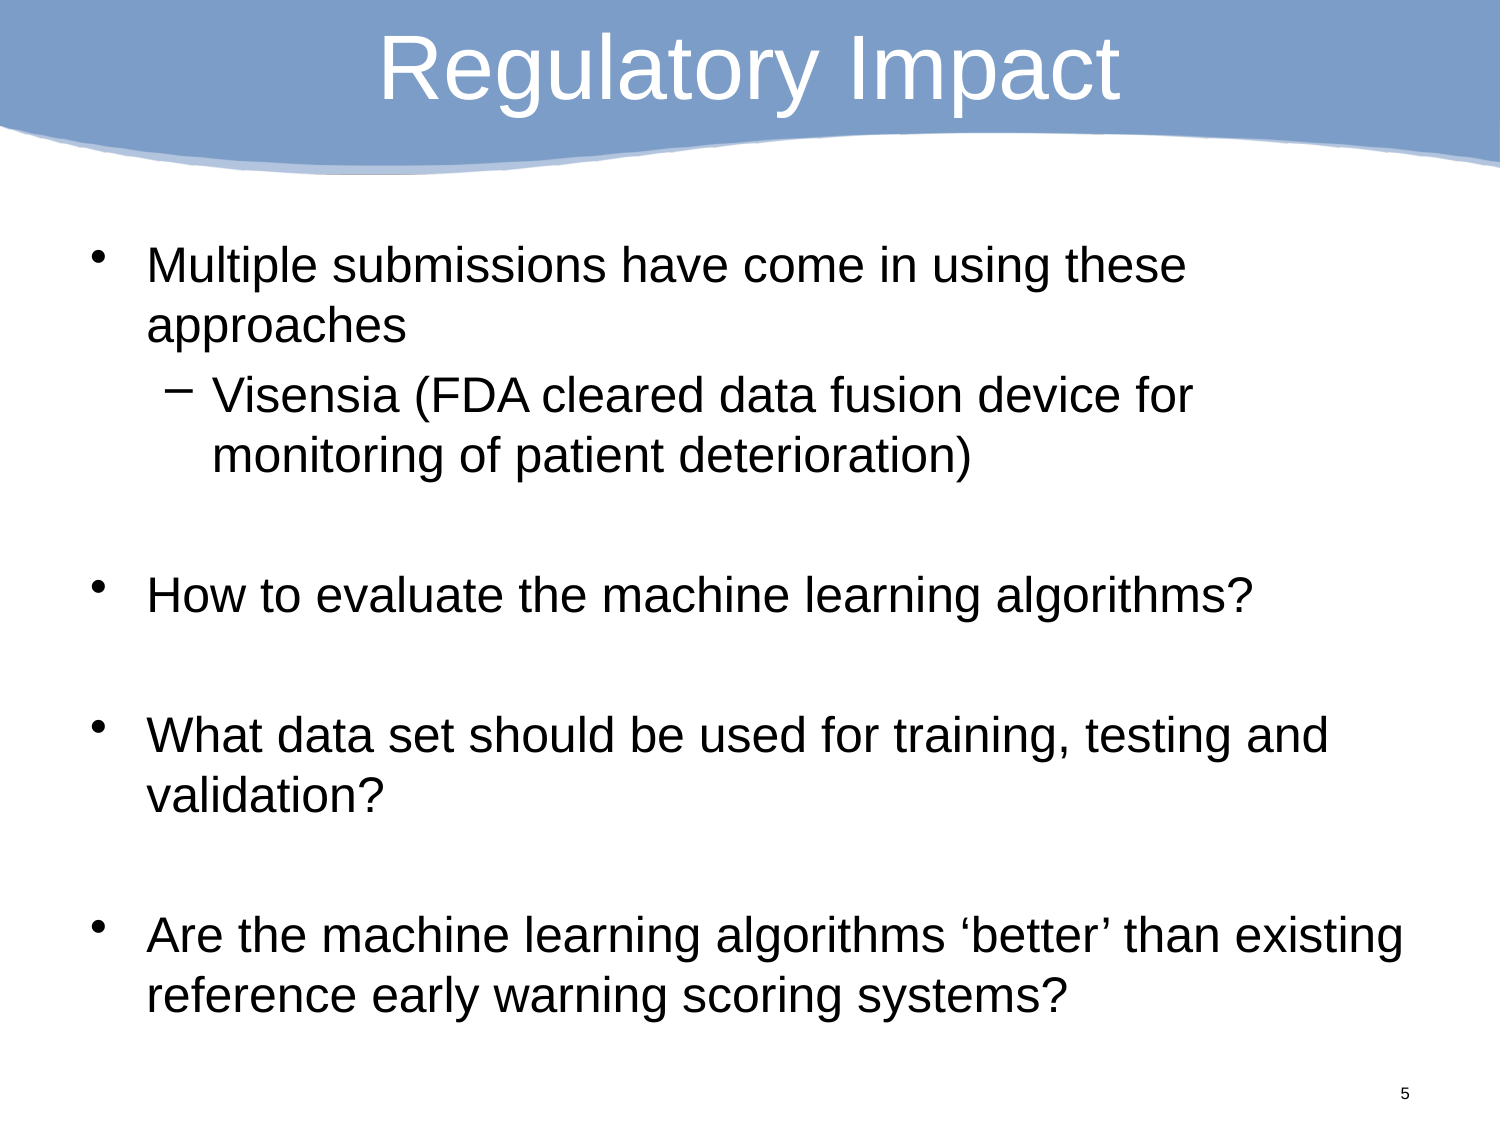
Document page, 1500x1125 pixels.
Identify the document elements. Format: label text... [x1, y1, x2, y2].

list Multiple submissions have come in using these approaches Visensia (FDA cleared data fusion device for monitoring of patient deterioration) How to evaluate the machine learning algorithms? What data set should be used for training, testing and validation? Are the machine learning algorithms ‘better’ than existing reference early warning scoring systems? [75, 224, 1425, 1113]
picture [0, 125, 1500, 175]
title Regulatory Impact [0, 0, 1500, 125]
slide_number 5 [1074, 1074, 1425, 1103]
